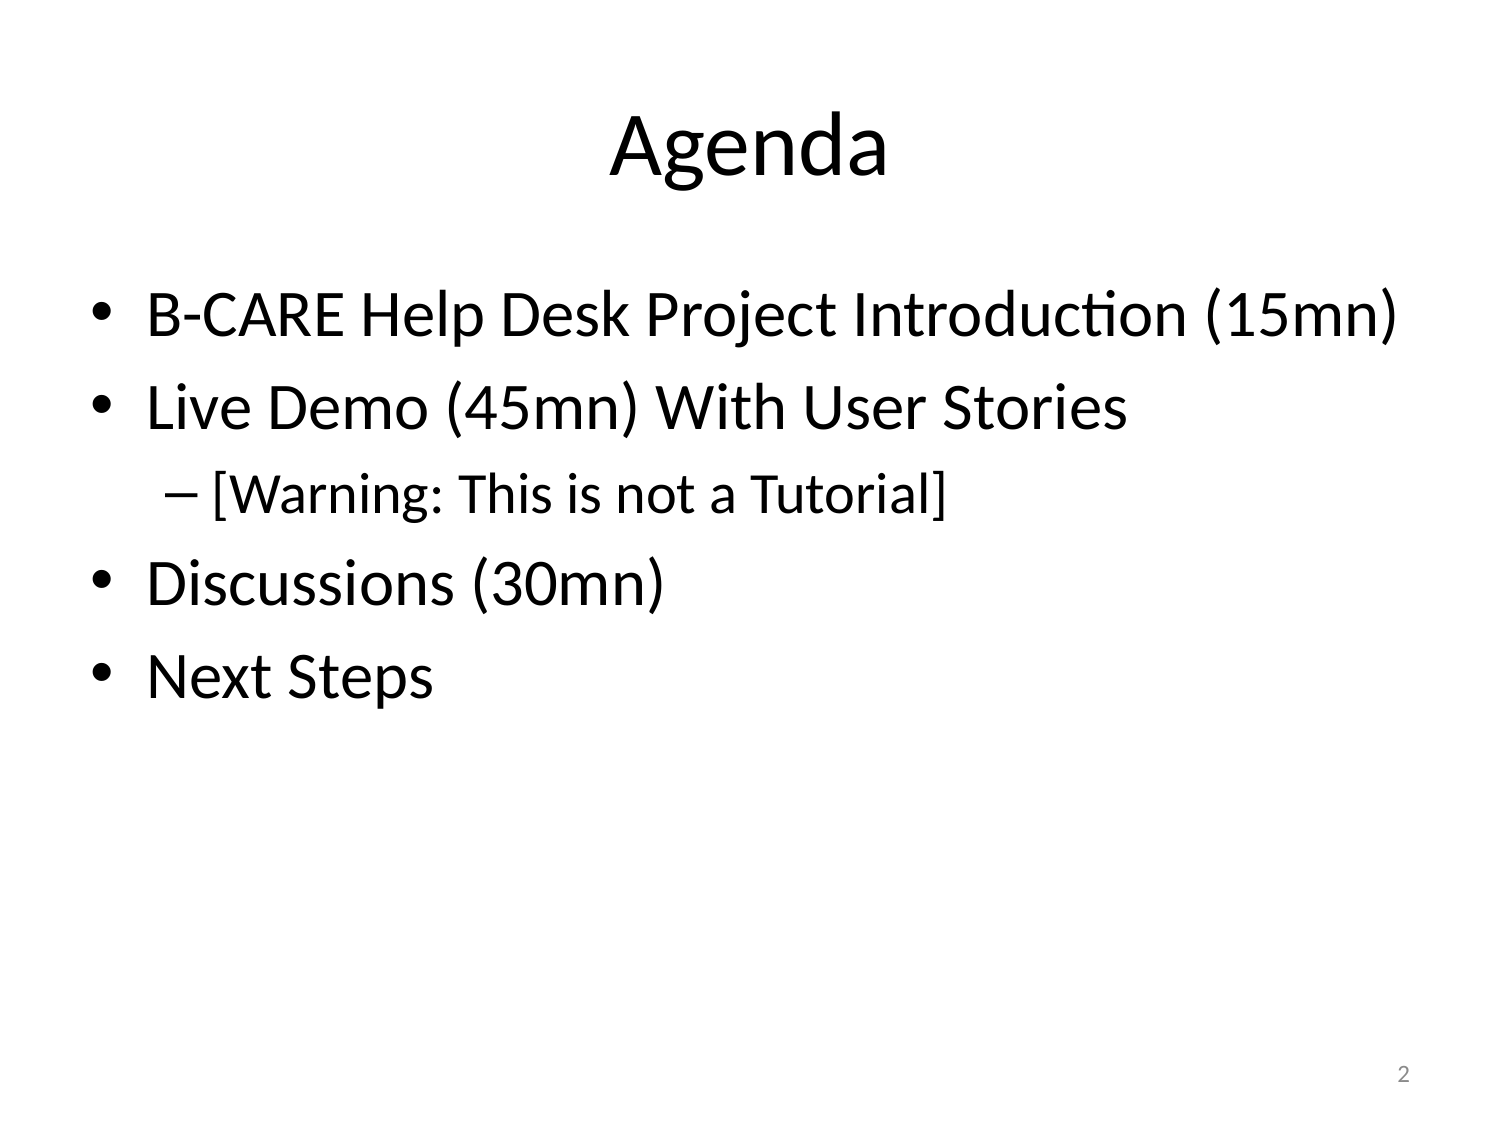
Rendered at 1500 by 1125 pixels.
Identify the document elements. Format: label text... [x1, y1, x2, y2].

slide_number 2 [1074, 1042, 1425, 1103]
list B-CARE Help Desk Project Introduction (15mn) Live Demo (45mn) With User Stories [Warning: This is not a Tutorial] Discussions (30mn) Next Steps [75, 262, 1425, 1005]
title Agenda [75, 45, 1425, 233]
